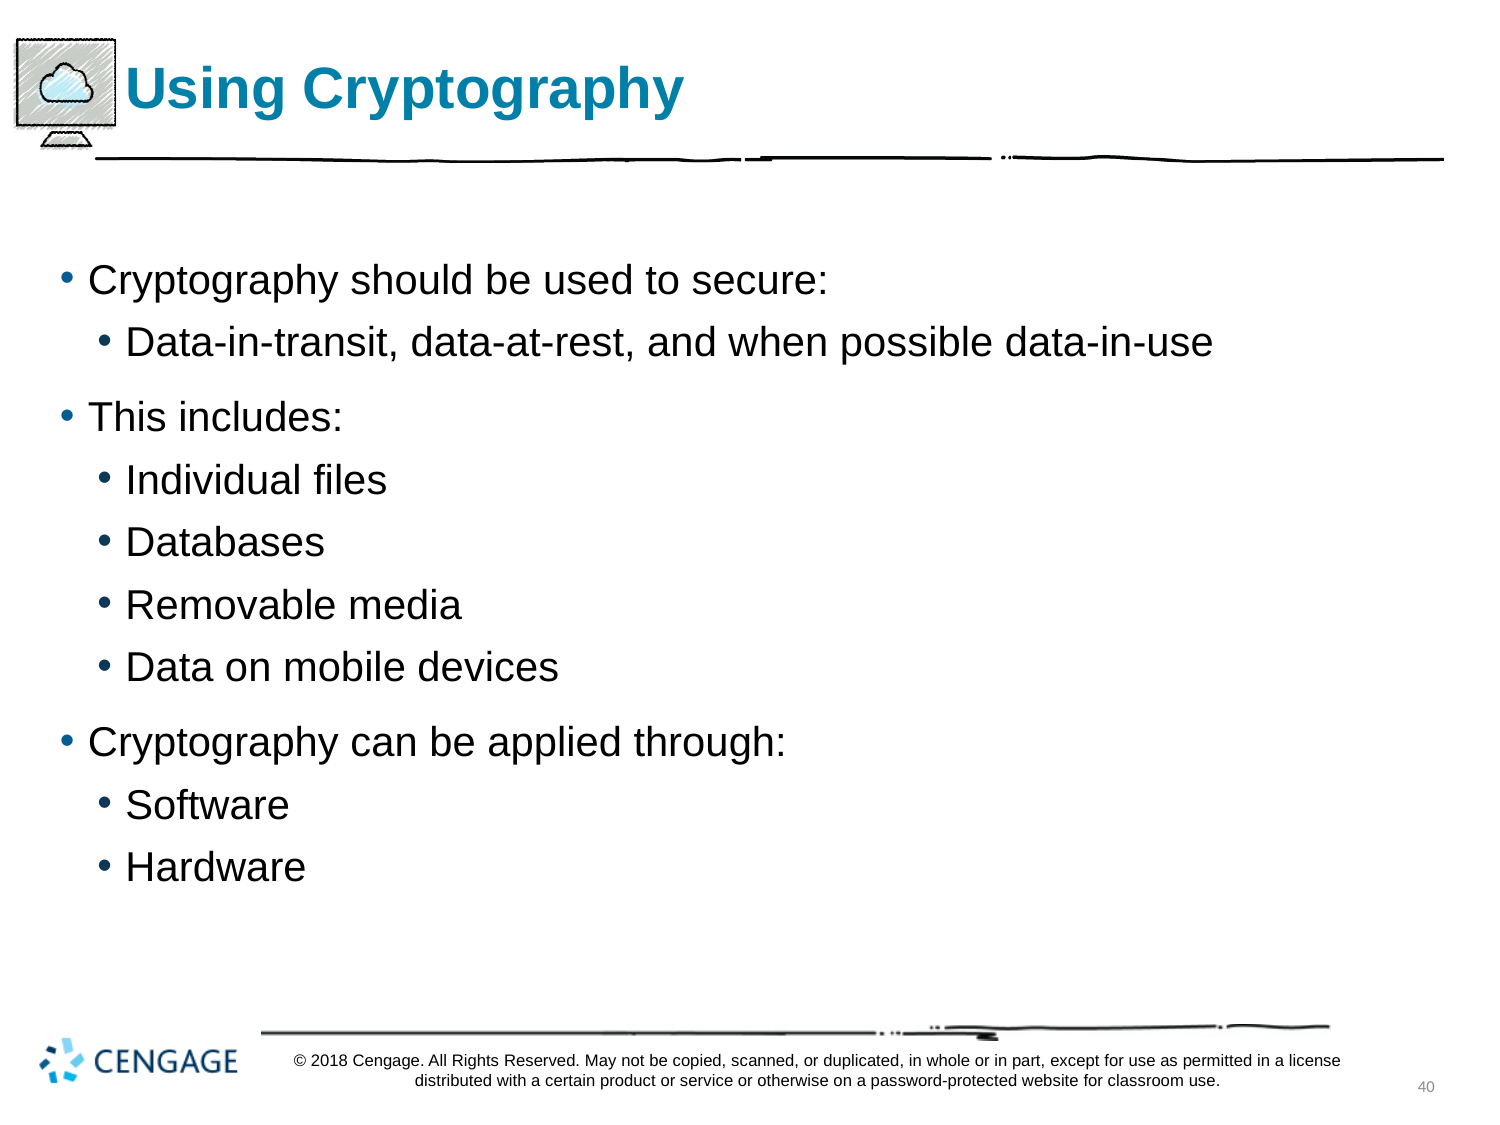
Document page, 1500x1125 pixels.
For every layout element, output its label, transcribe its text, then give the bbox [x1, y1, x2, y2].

picture [95, 155, 1444, 163]
picture [13, 36, 117, 151]
title Using Cryptography [125, 60, 1442, 121]
list Cryptography should be used to secure: Data-in-transit, data-at-rest, and when possible data-in-use This includes: Individual files Databases Removable media Data on mobile devices Cryptography can be applied through: Software Hardware [59, 252, 1441, 897]
picture [19, 1024, 250, 1096]
footer © 2018 Cengage. All Rights Reserved. May not be copied, scanned, or duplicated, in whole or in part, except for use as permitted in a license distributed with a certain product or service or otherwise on a password-protected website for classroom use. [262, 1050, 1375, 1091]
picture [261, 1024, 1331, 1041]
